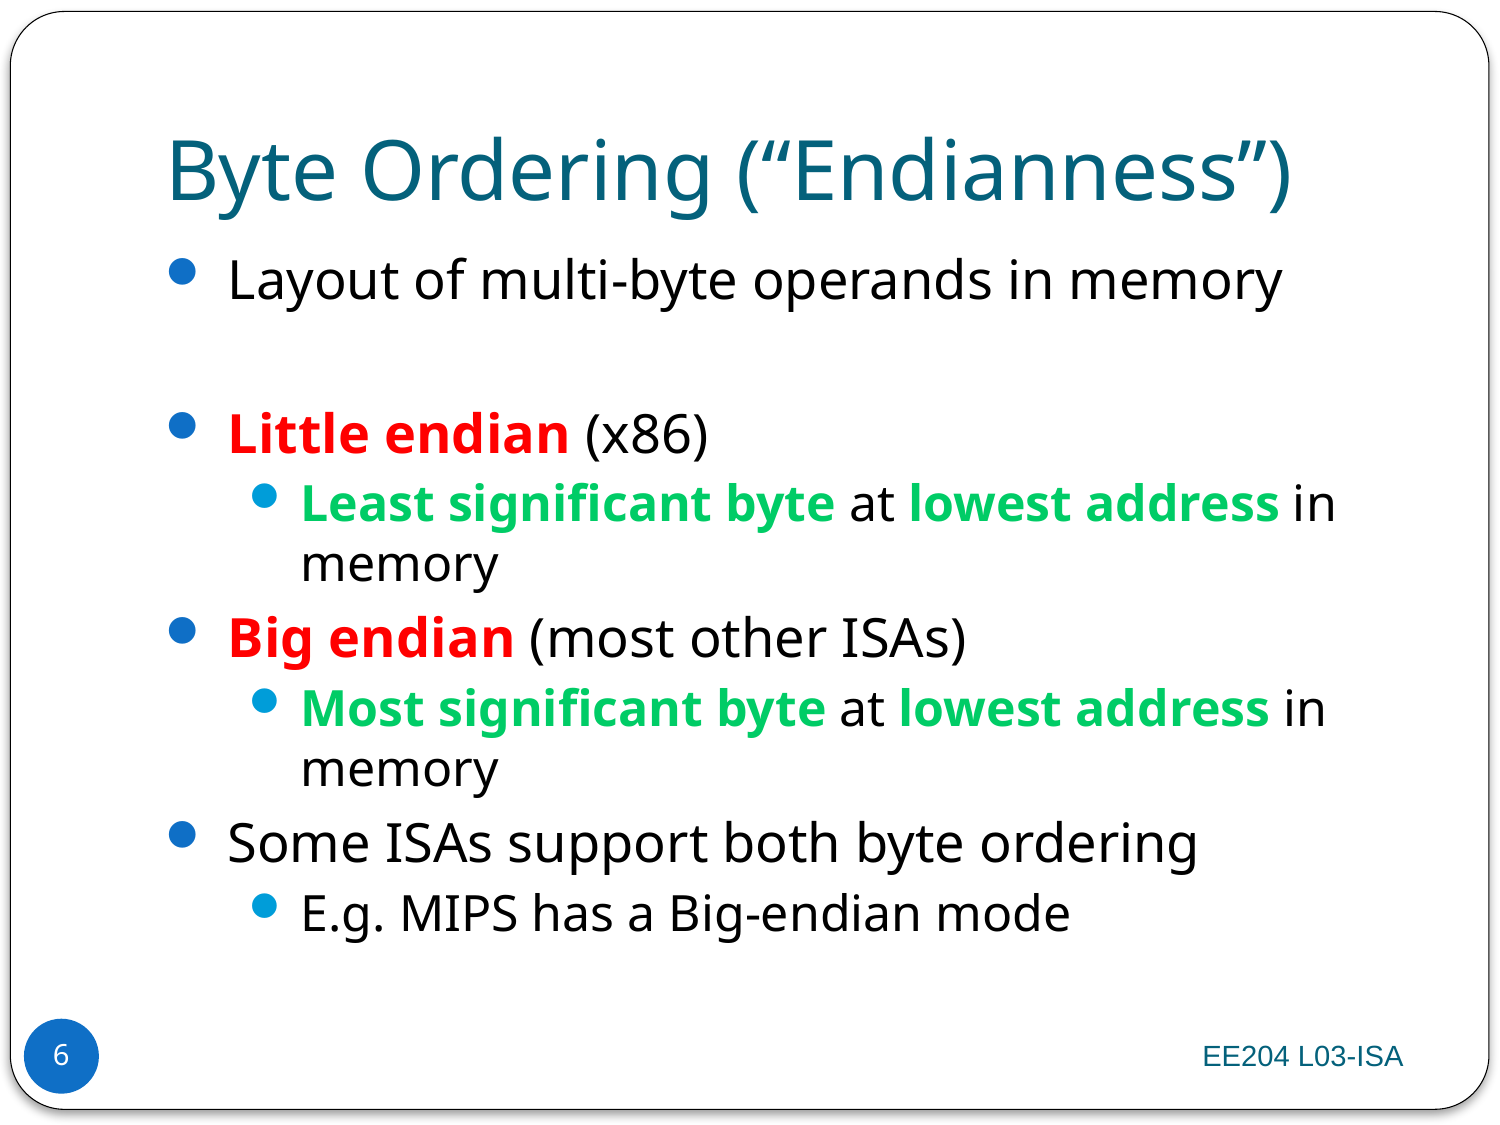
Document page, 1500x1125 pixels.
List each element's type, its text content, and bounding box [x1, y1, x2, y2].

list Layout of multi-byte operands in memory Little endian (x86) Least significant byte at lowest address in memory Big endian (most other ISAs) Most significant byte at lowest address in memory Some ISAs support both byte ordering E.g. MIPS has a Big-endian mode [149, 237, 1426, 988]
slide_number EE204 L03-ISA [1012, 1015, 1419, 1094]
title Byte Ordering (“Endianness”) [149, 44, 1426, 233]
slide_number 6 [23, 1018, 99, 1094]
